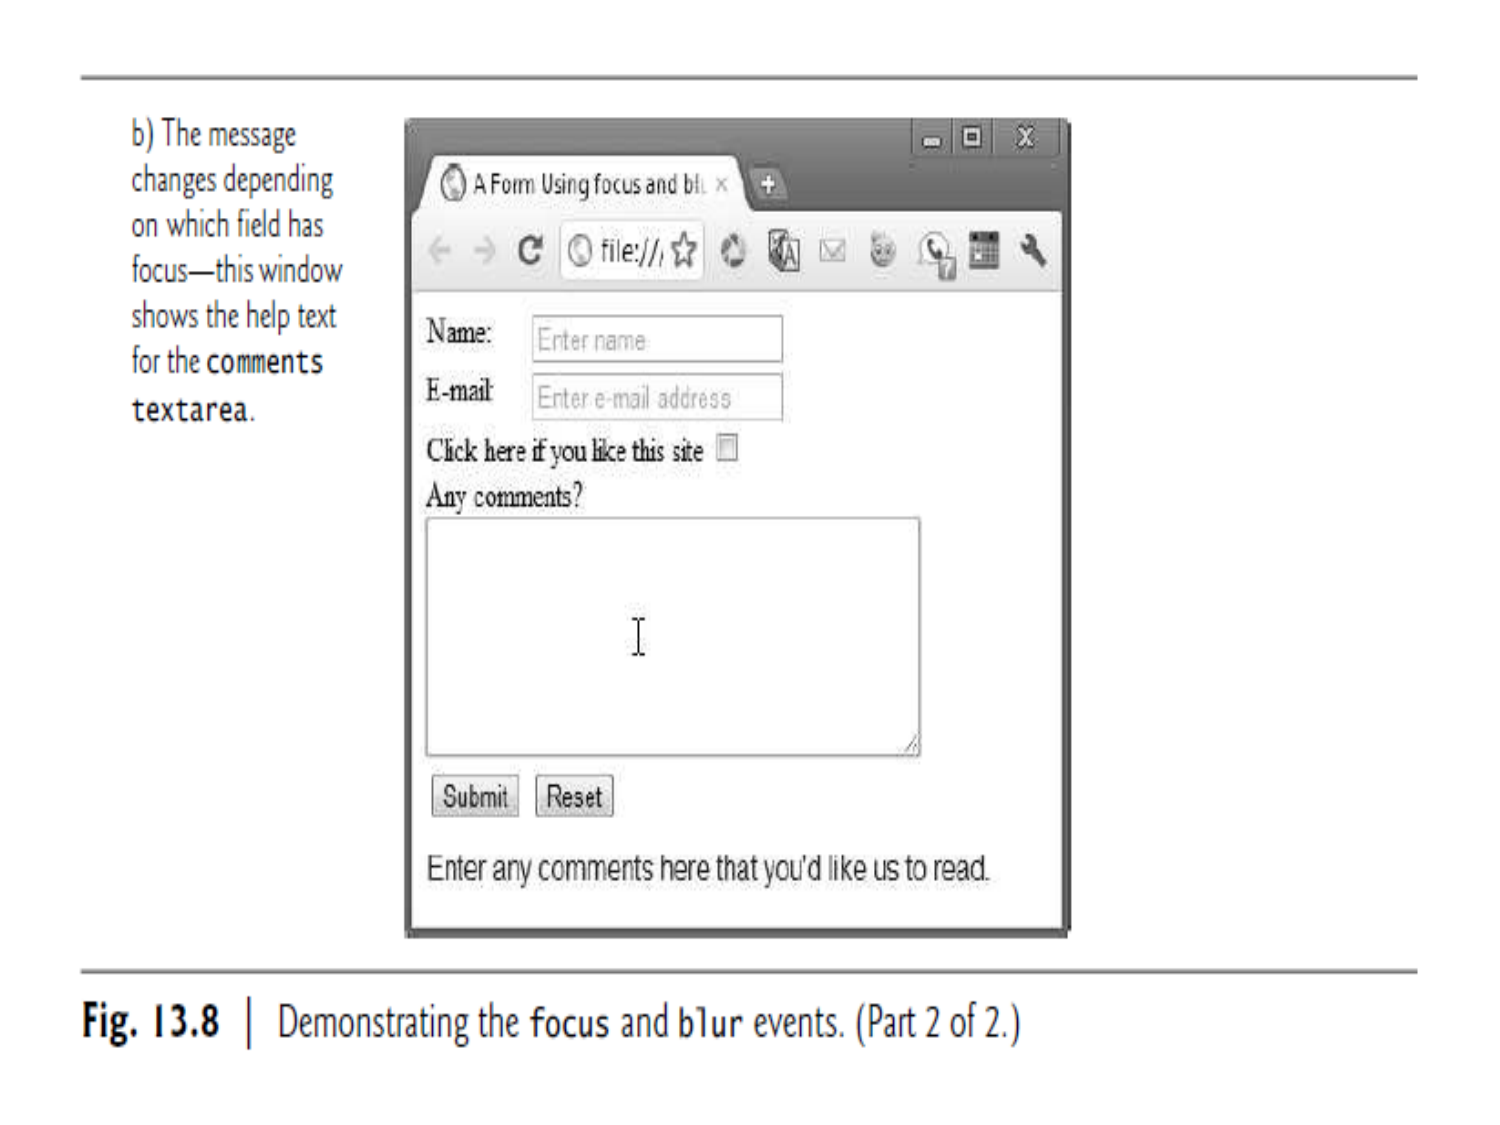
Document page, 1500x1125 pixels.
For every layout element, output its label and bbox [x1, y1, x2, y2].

picture [11, 58, 1489, 1079]
